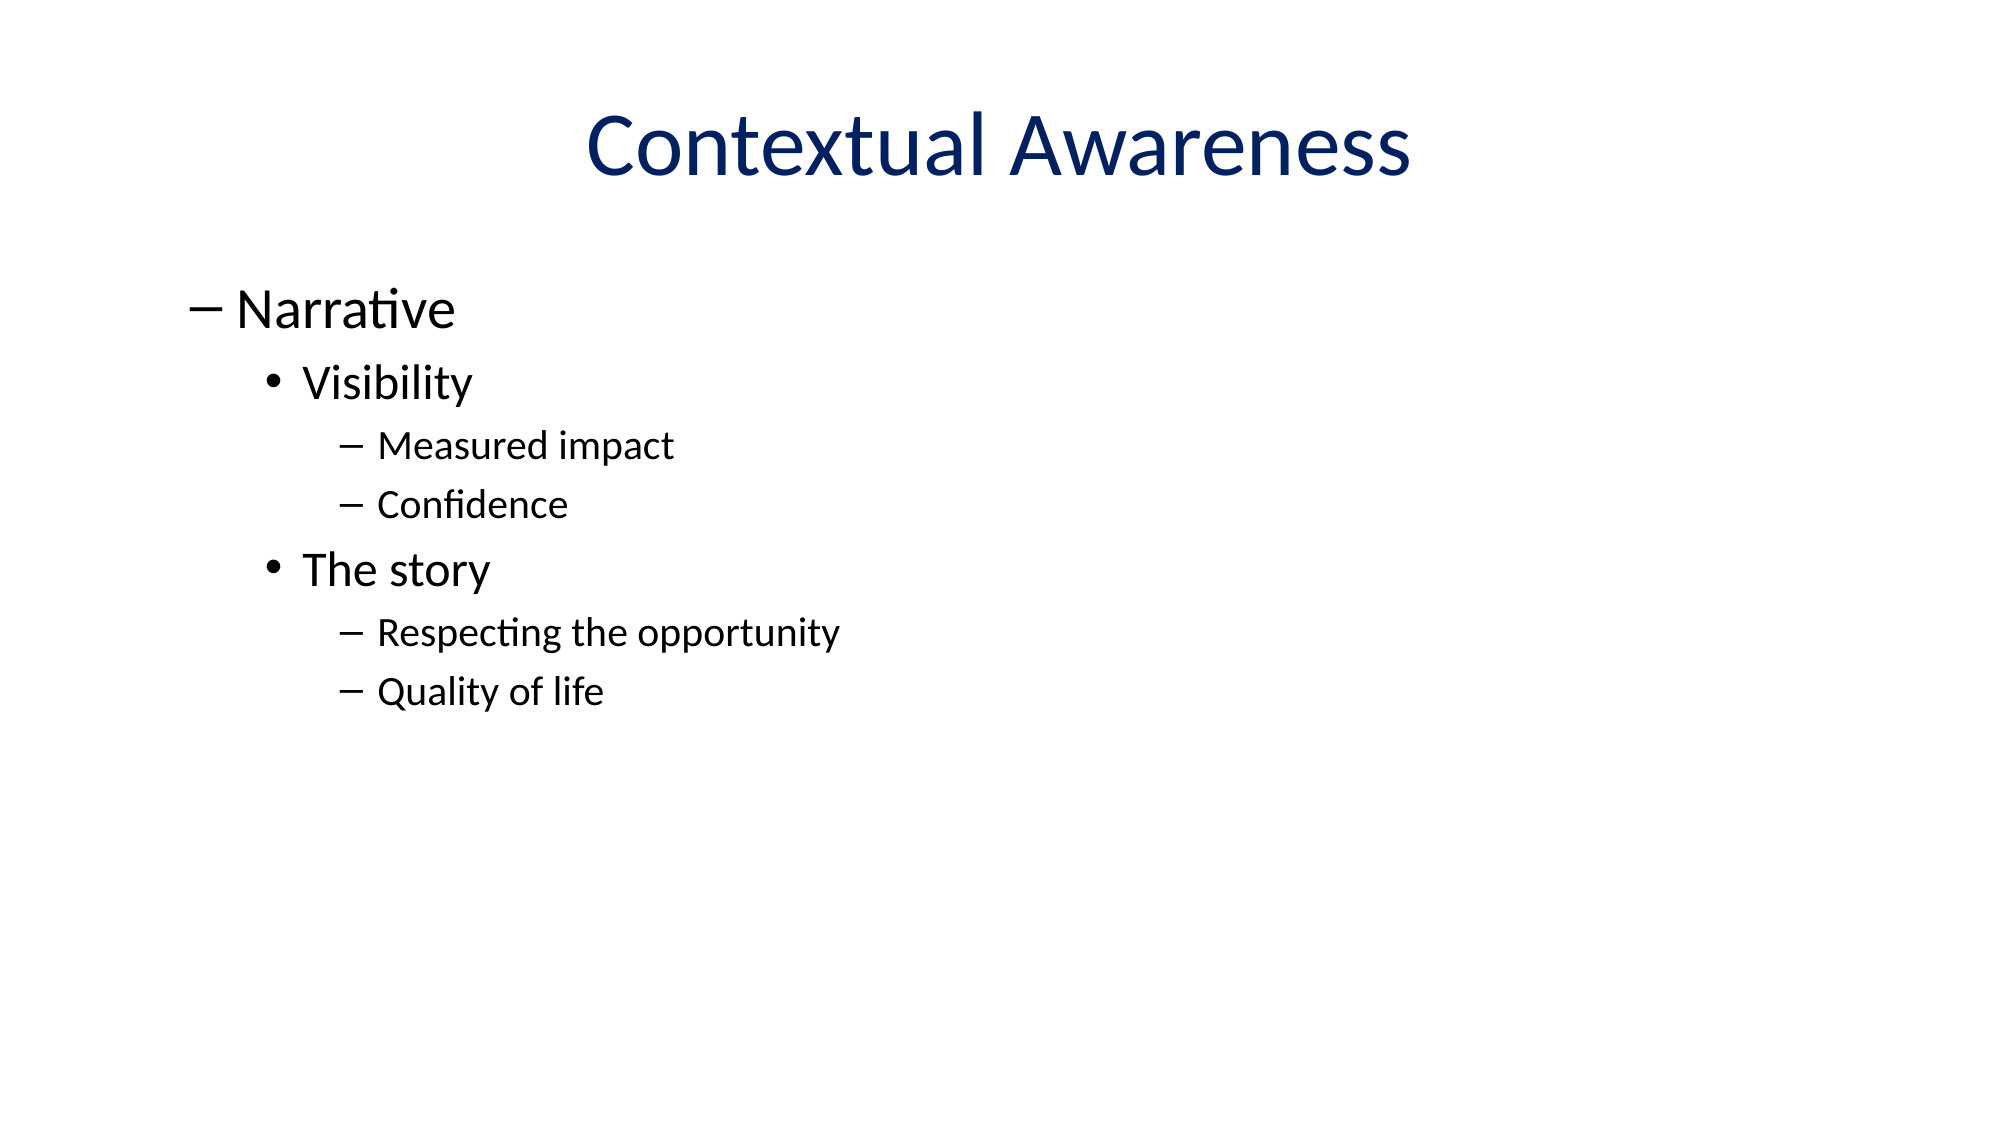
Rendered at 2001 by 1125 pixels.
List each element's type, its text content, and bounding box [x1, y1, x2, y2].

list Narrative Visibility Measured impact Confidence The story Respecting the opportunity Quality of life [99, 262, 1900, 1005]
title Contextual Awareness [99, 45, 1900, 233]
